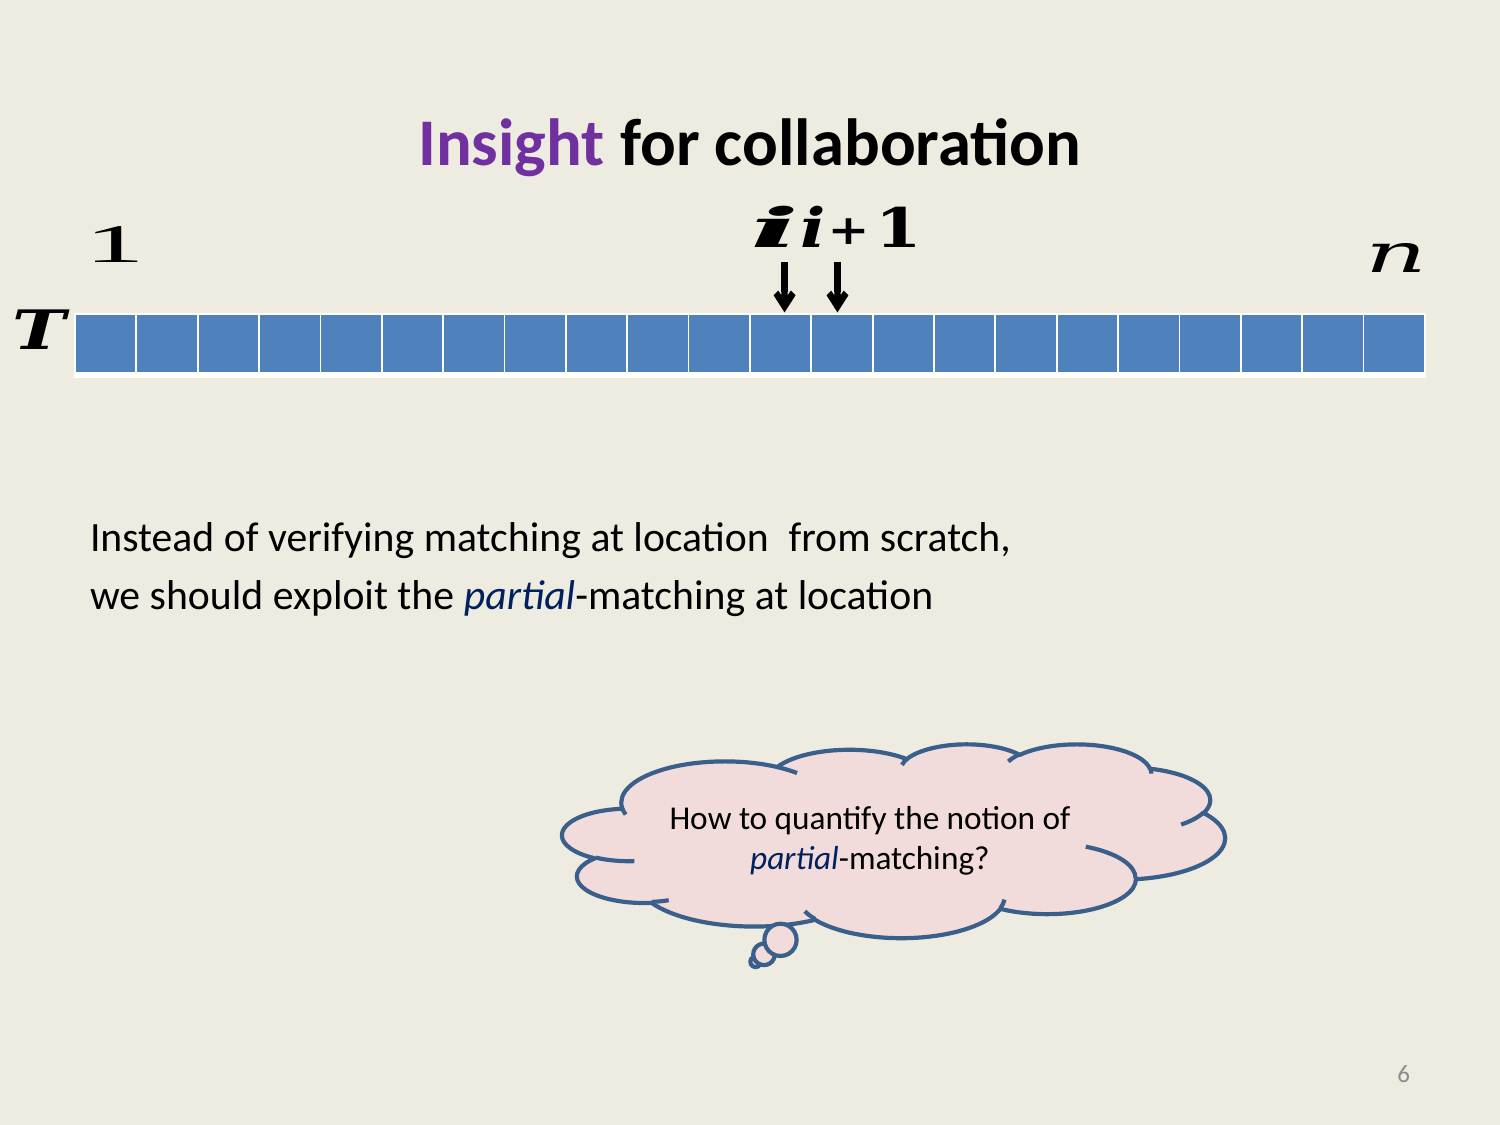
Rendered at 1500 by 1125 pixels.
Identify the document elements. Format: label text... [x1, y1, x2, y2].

text_box How to quantify the notion of partial-matching? [559, 742, 1228, 970]
title Insight for collaboration [75, 45, 1425, 213]
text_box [799, 199, 921, 313]
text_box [12, 214, 1427, 376]
slide_number 6 [1074, 1042, 1425, 1103]
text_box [749, 199, 798, 313]
